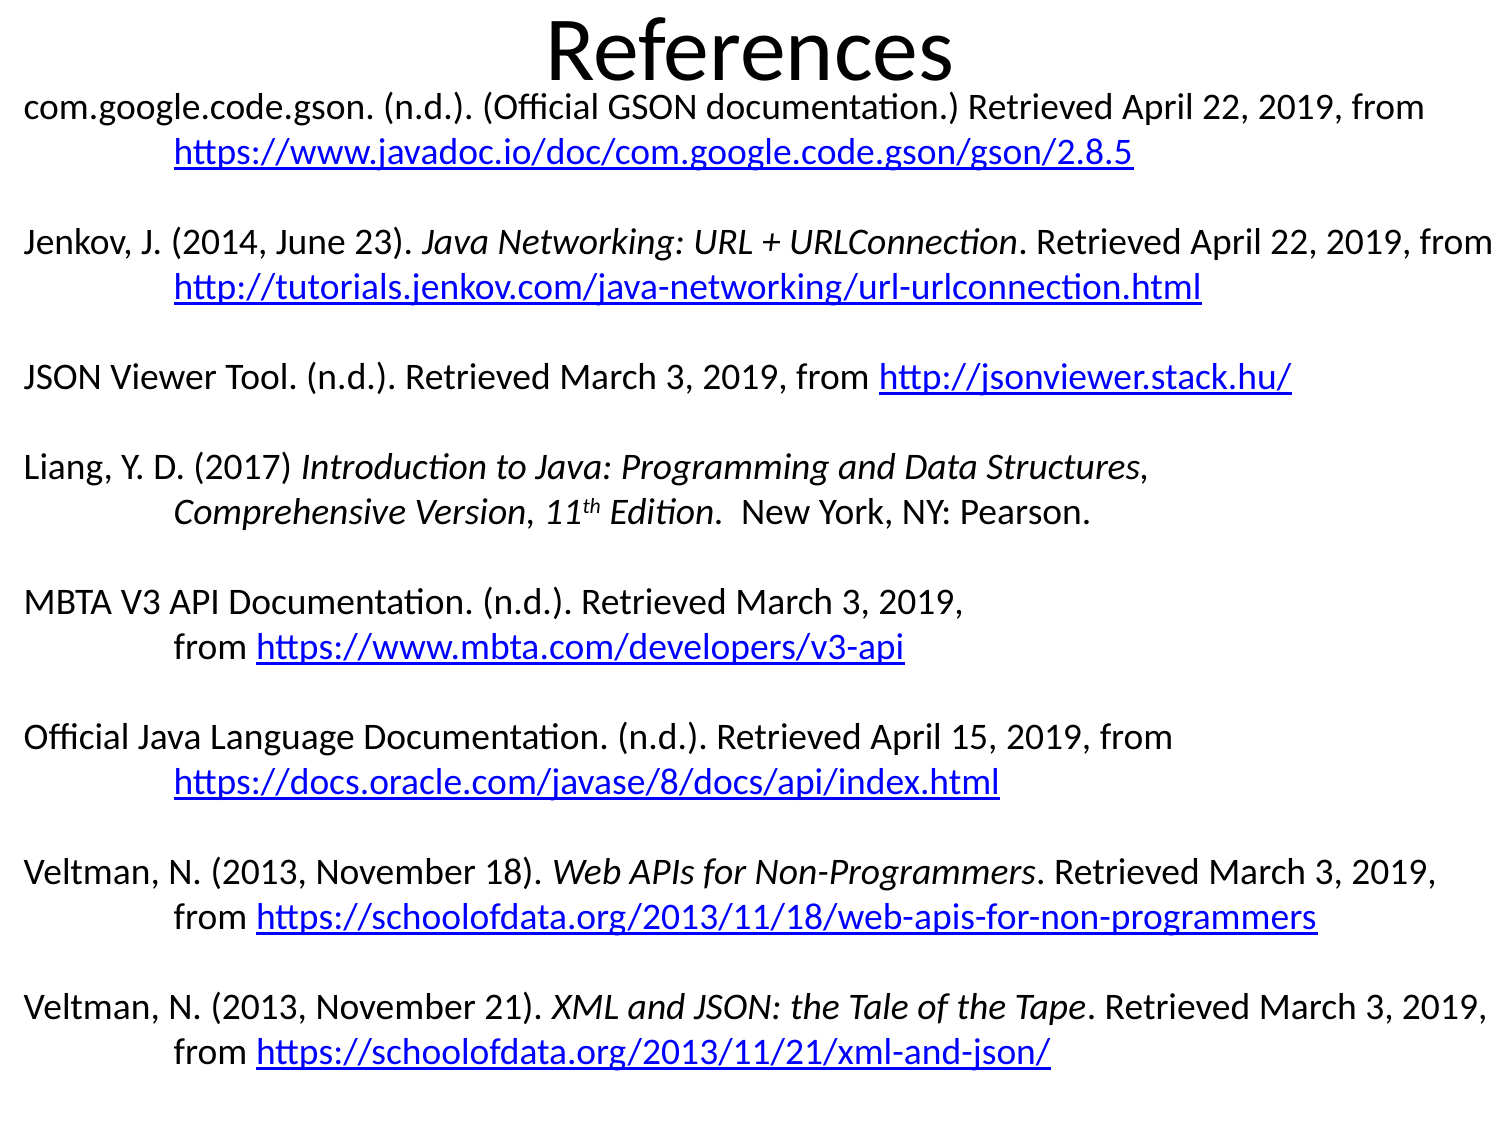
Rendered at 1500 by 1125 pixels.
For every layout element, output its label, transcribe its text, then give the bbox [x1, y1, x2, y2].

title References [75, 0, 1425, 74]
text_box com.google.code.gson. (n.d.). (Official GSON documentation.) Retrieved April 22, 2019, from https://www.javadoc.io/doc/com.google.code.gson/gson/2.8.5 Jenkov, J. (2014, June 23). Java Networking: URL + URLConnection. Retrieved April 22, 2019, from http://tutorials.jenkov.com/java-networking/url-urlconnection.html JSON Viewer Tool. (n.d.). Retrieved March 3, 2019, from http://jsonviewer.stack.hu/ Liang, Y. D. (2017) Introduction to Java: Programming and Data Structures, Comprehensive Version, 11th Edition. New York, NY: Pearson. MBTA V3 API Documentation. (n.d.). Retrieved March 3, 2019, from https://www.mbta.com/developers/v3-api Official Java Language Documentation. (n.d.). Retrieved April 15, 2019, from https://docs.oracle.com/javase/8/docs/api/index.html Veltman, N. (2013, November 18). Web APIs for Non-Programmers. Retrieved March 3, 2019, from https://schoolofdata.org/2013/11/18/web-apis-for-non-programmers Veltman, N. (2013, November 21). XML and JSON: the Tale of the Tape. Retrieved March 3, 2019, from https://schoolofdata.org/2013/11/21/xml-and-json/ [9, 74, 1500, 1125]
